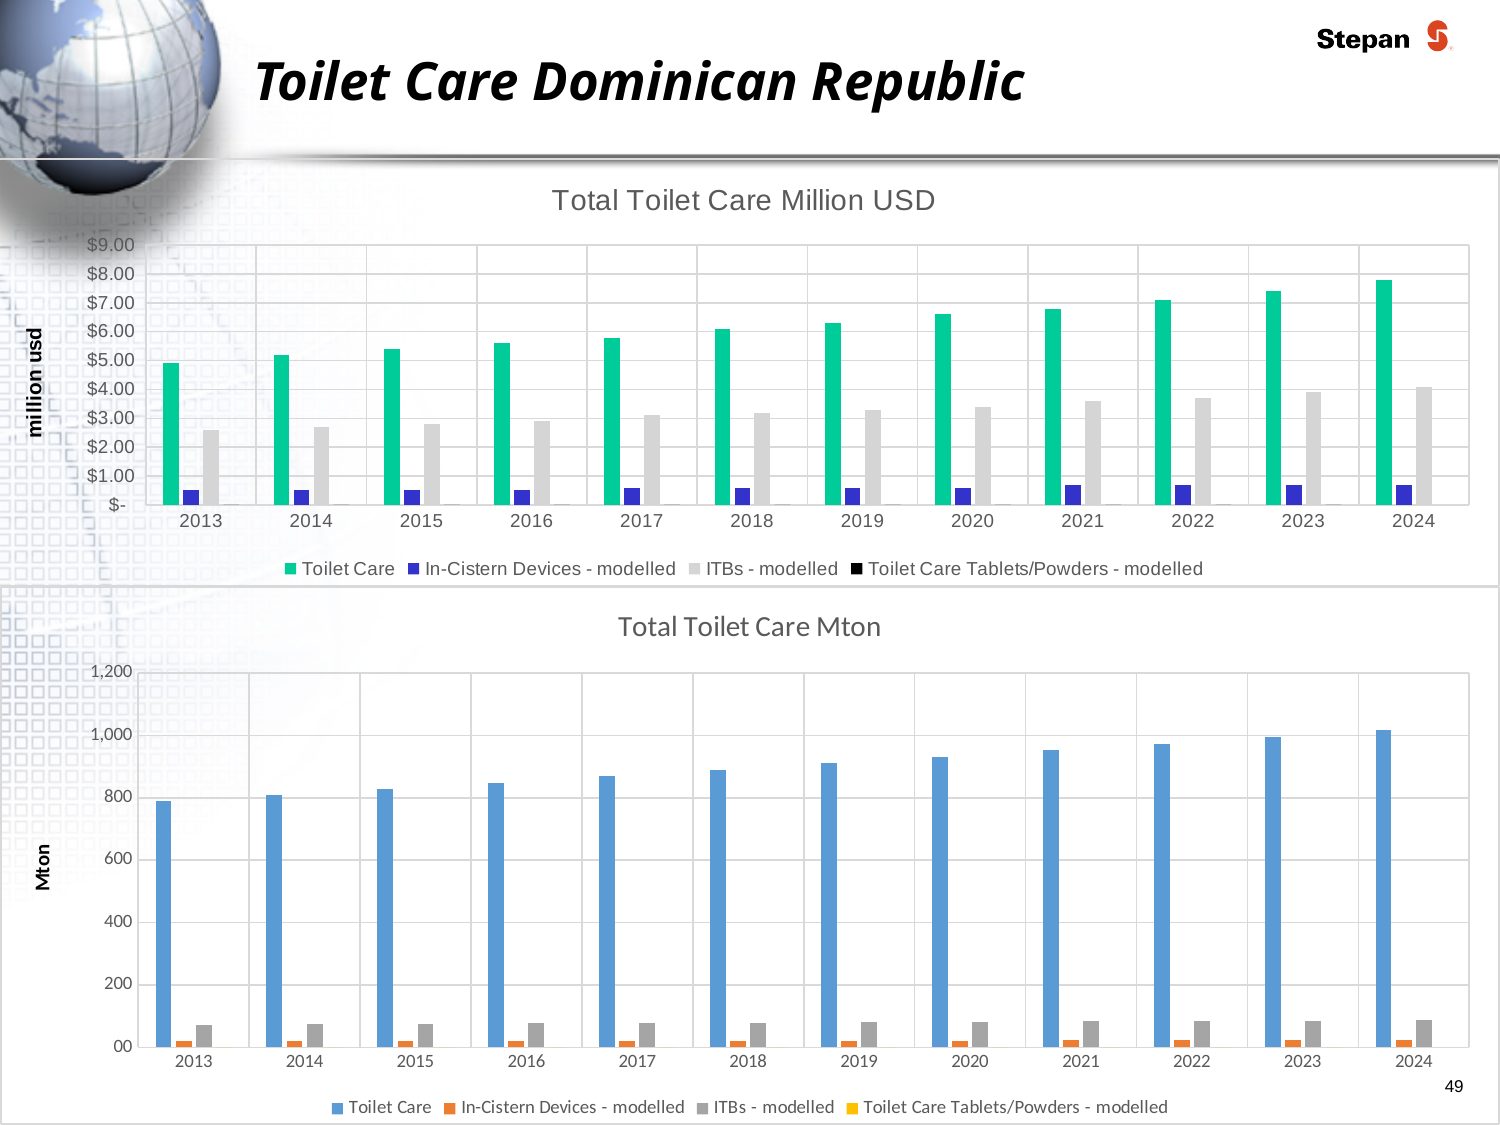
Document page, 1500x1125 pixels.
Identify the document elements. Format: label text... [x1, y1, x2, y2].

picture [0, 0, 1500, 158]
title Toilet Care Dominican Republic [236, 11, 1461, 148]
chart [0, 158, 1500, 1125]
